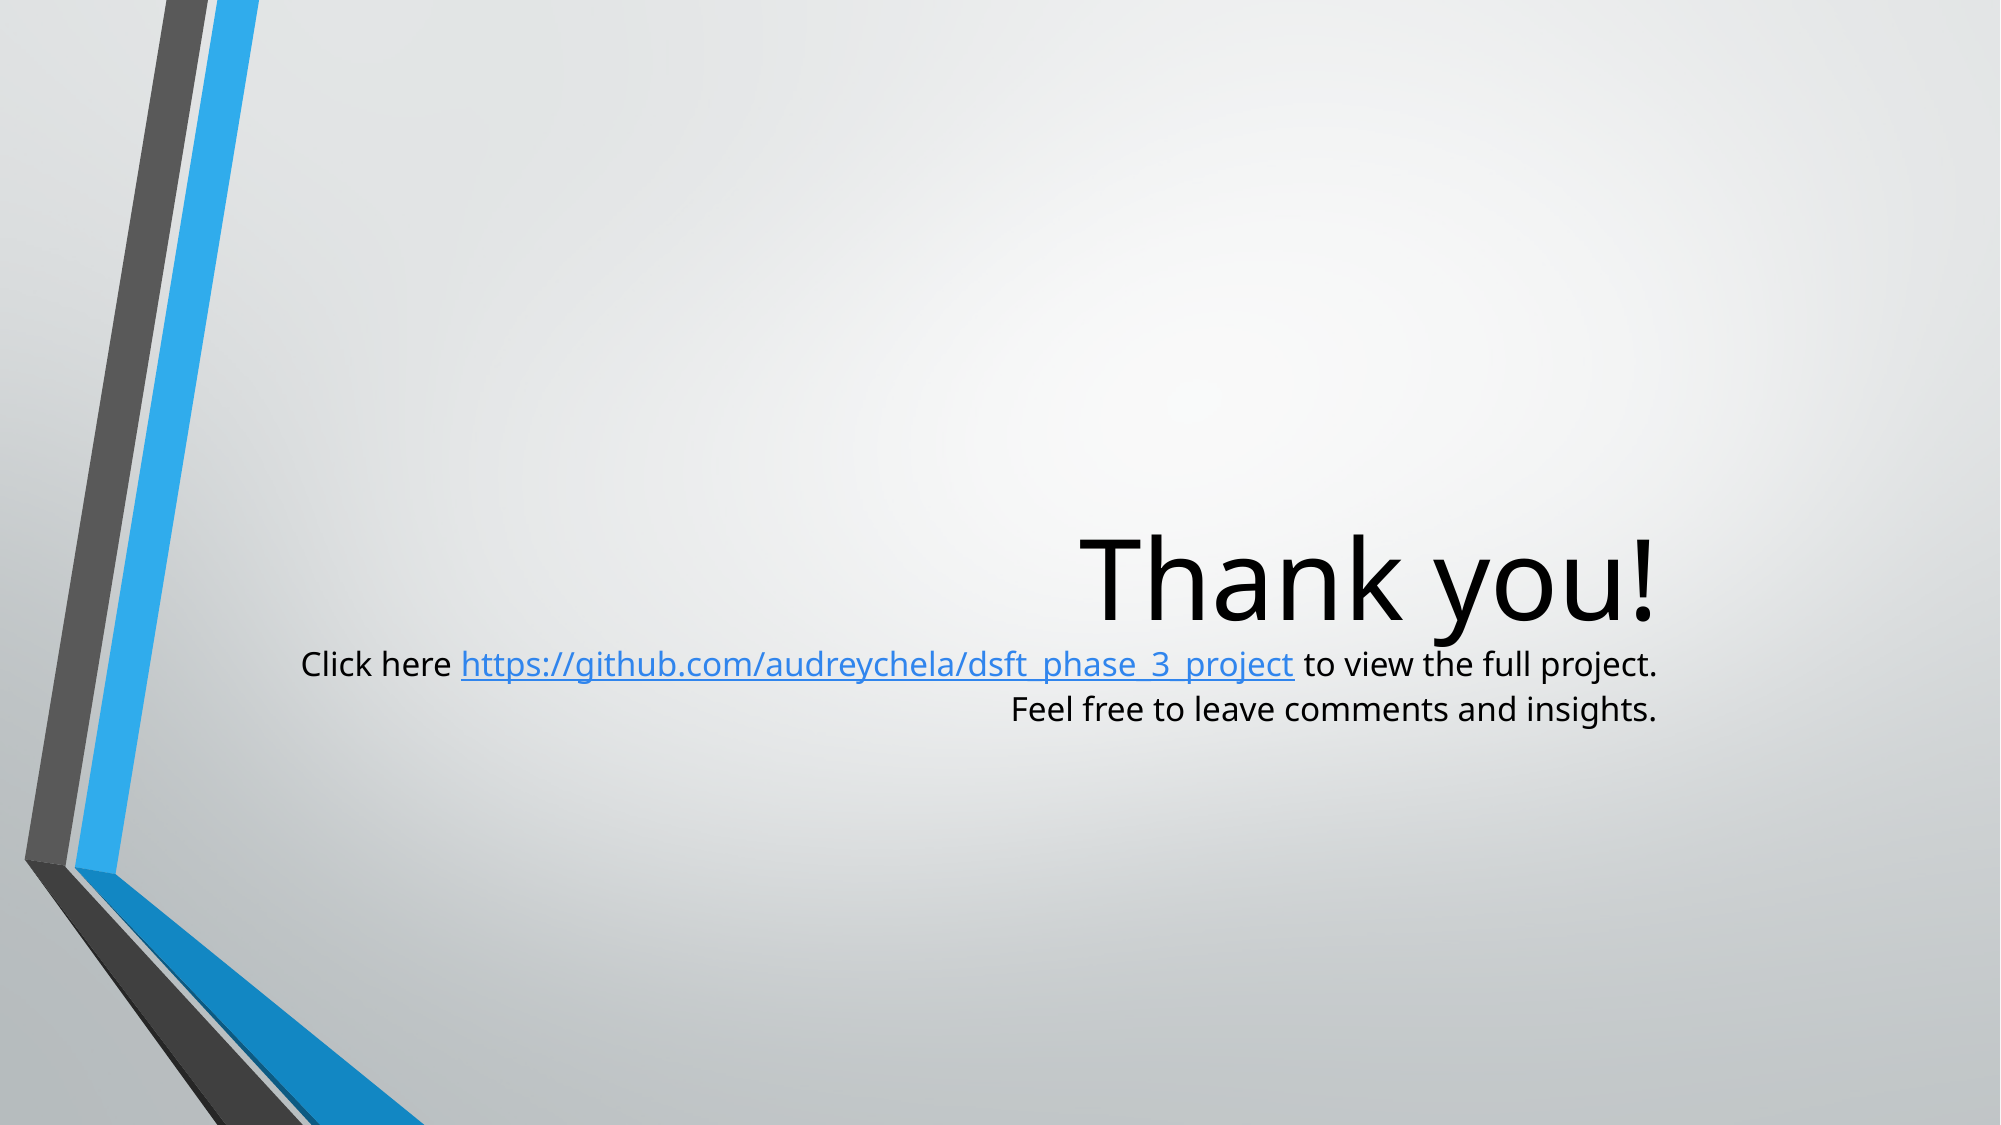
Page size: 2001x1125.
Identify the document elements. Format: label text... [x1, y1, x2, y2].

title Thank you! Click here https://github.com/audreychela/dsft_phase_3_project to view the full project. Feel free to leave comments and insights. [208, 389, 1674, 736]
